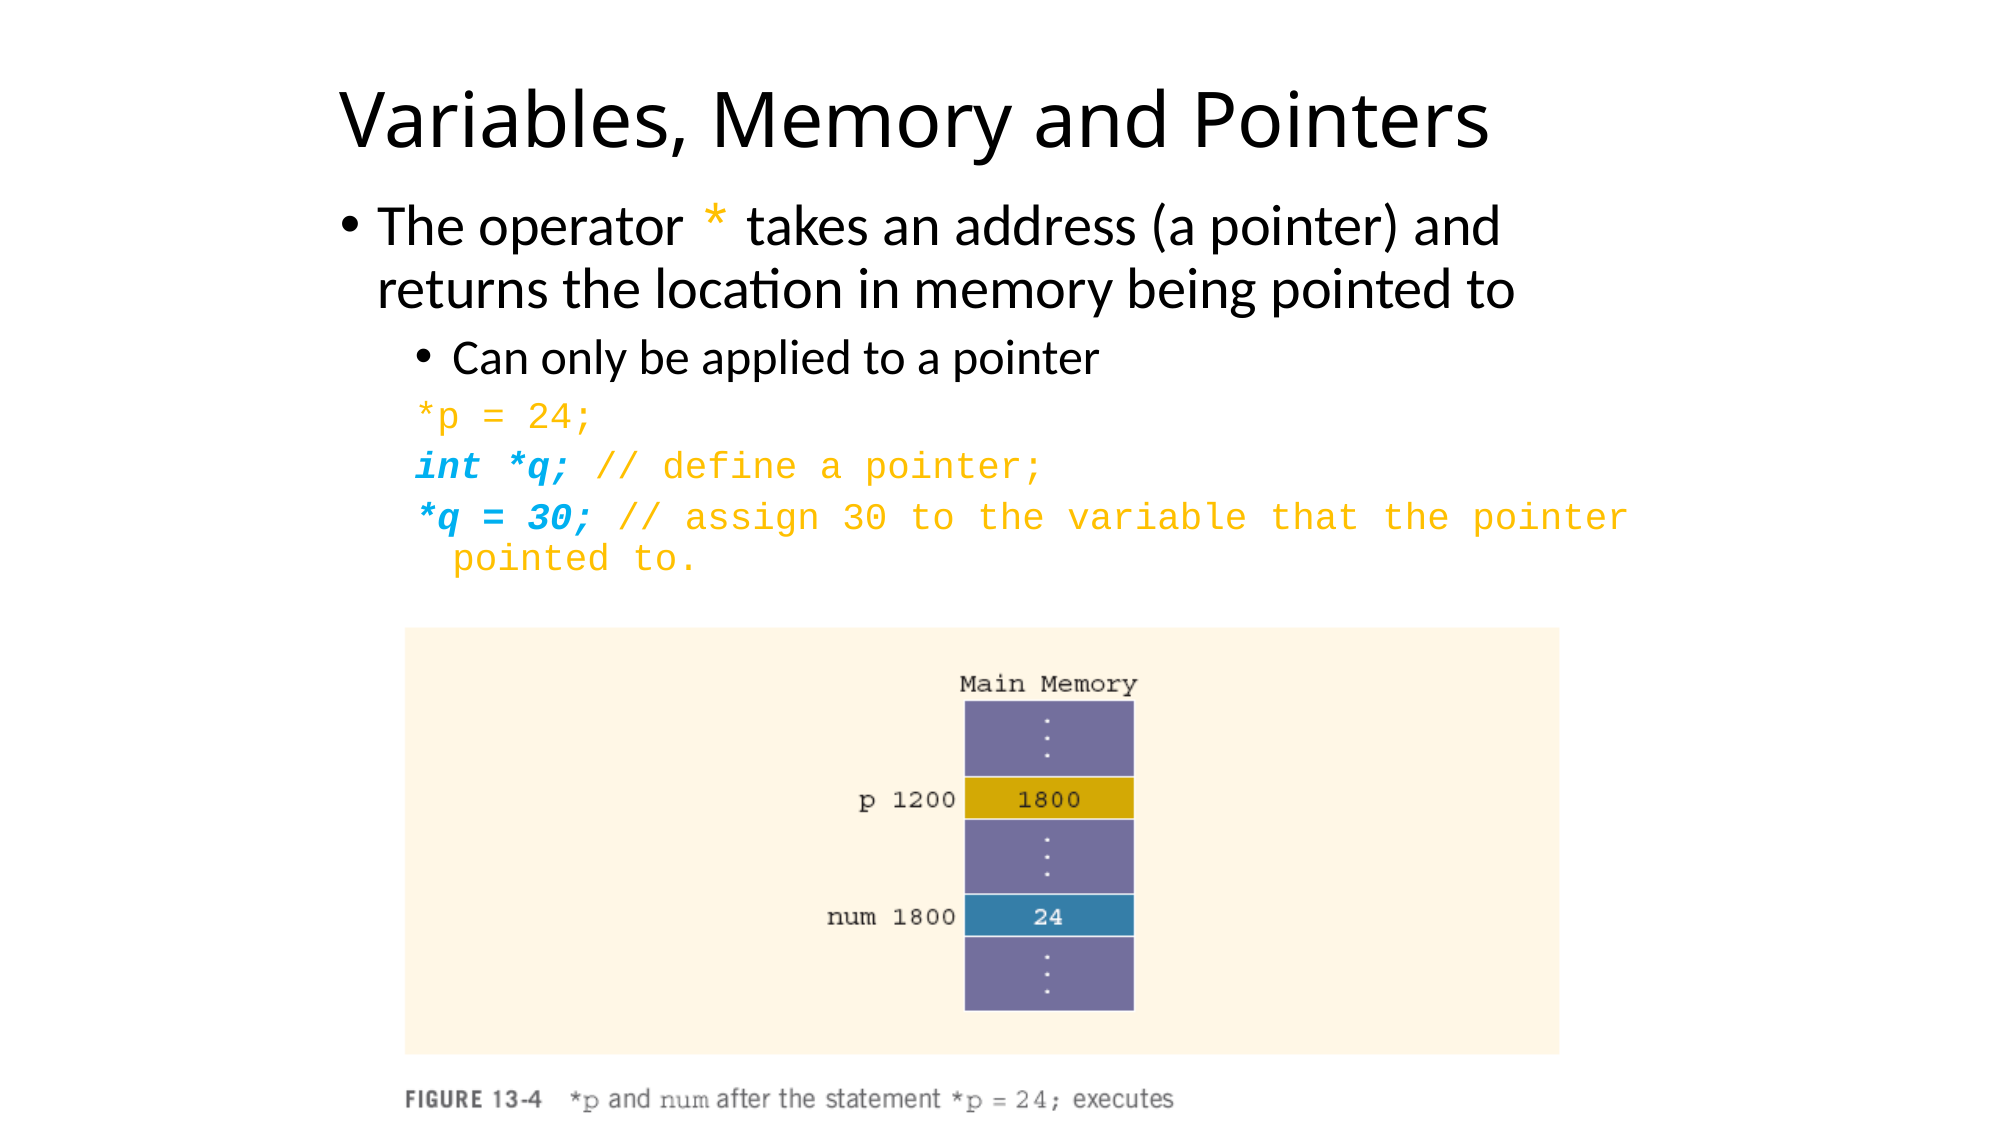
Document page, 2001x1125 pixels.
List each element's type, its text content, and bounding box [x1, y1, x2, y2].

title Variables, Memory and Pointers [324, 45, 1675, 187]
picture [399, 620, 1569, 1125]
list The operator * takes an address (a pointer) and returns the location in memory being pointed to Can only be applied to a pointer *p = 24; int *q; // define a pointer; *q = 30; // assign 30 to the variable that the pointer pointed to. [324, 187, 1675, 1050]
